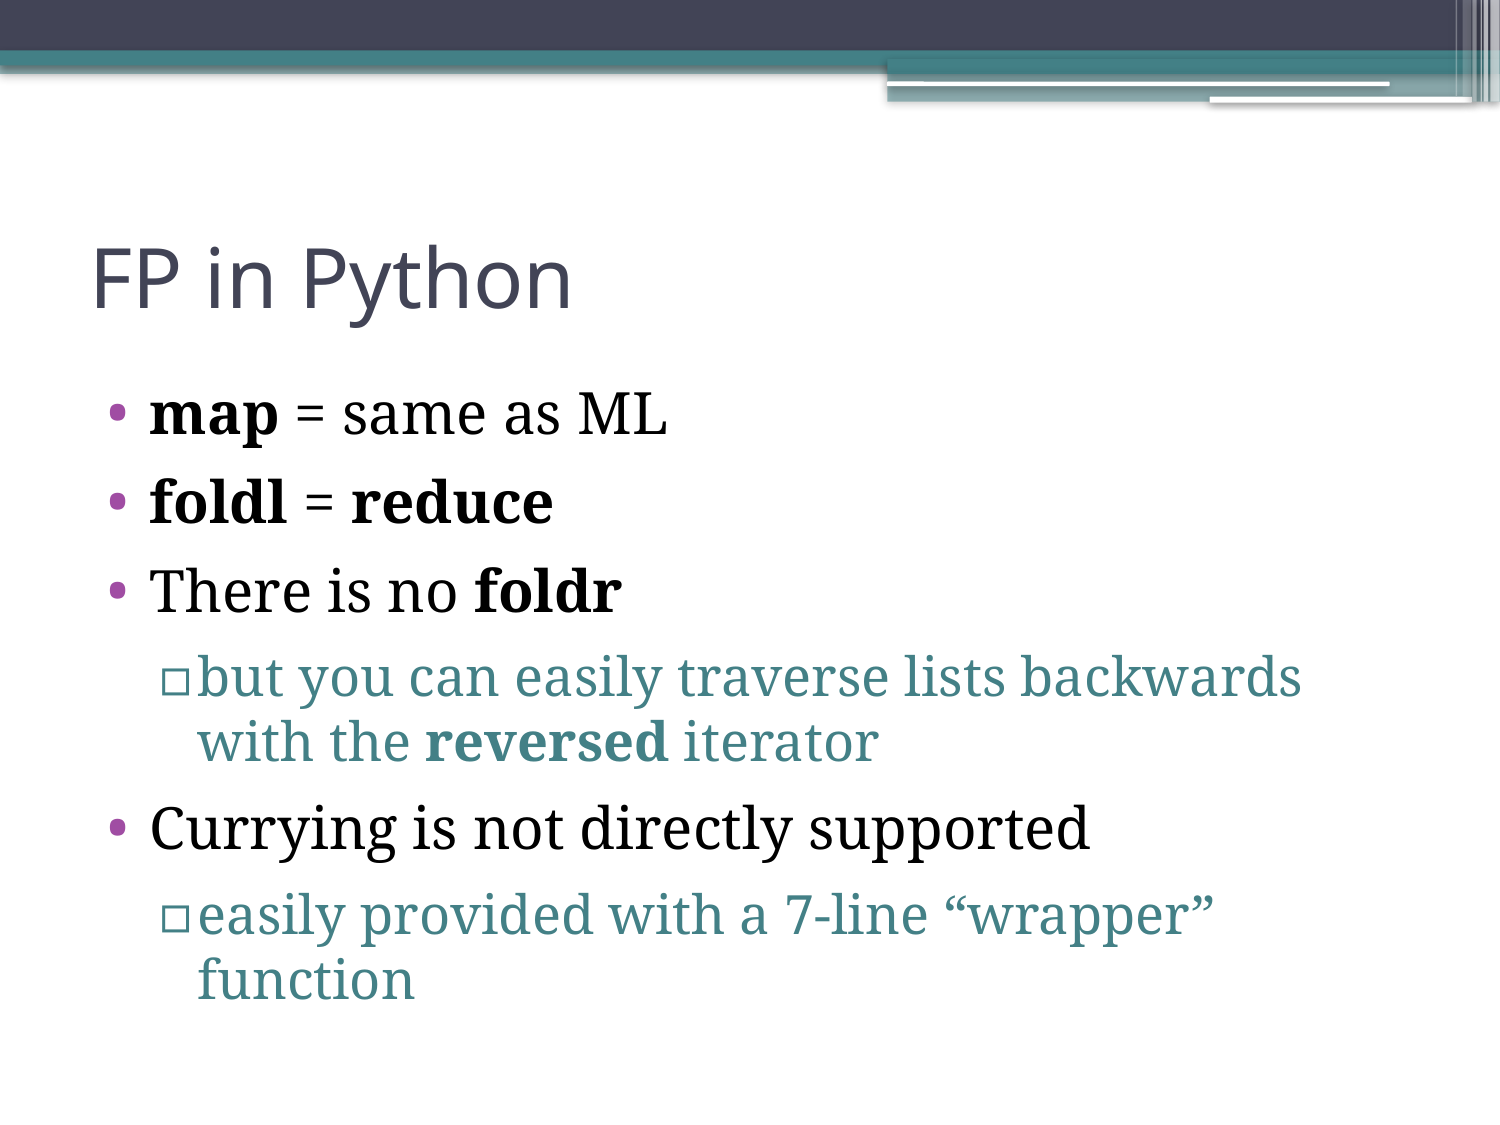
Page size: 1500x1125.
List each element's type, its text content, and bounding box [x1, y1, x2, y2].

title FP in Python [75, 187, 1425, 363]
list map = same as ML foldl = reduce There is no foldr but you can easily traverse lists backwards with the reversed iterator Currying is not directly supported easily provided with a 7-line “wrapper” function [75, 368, 1425, 1079]
